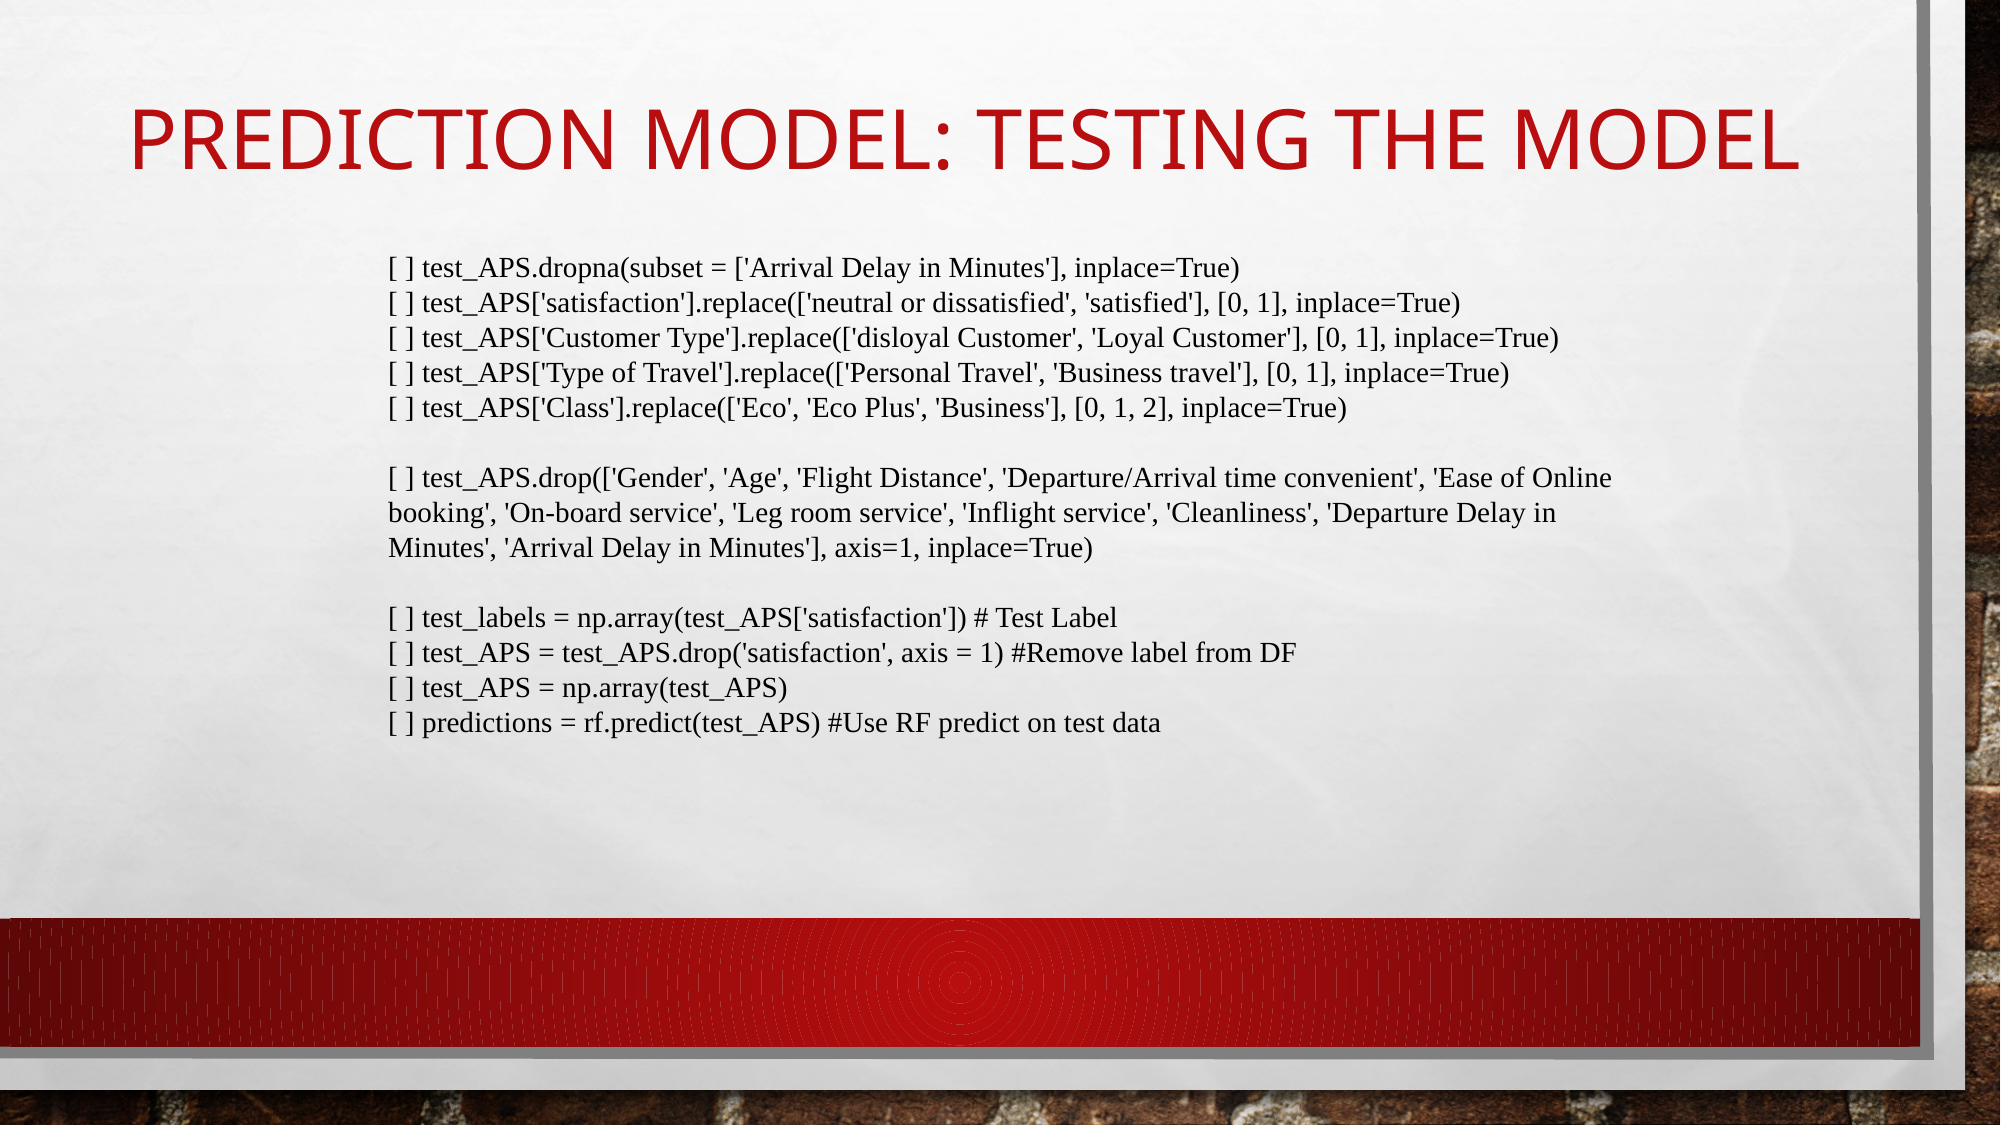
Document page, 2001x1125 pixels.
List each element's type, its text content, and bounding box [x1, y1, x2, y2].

picture [0, 0, 2000, 1125]
text_box [ ] test_APS.dropna(subset = ['Arrival Delay in Minutes'], inplace=True) [ ] test_APS['satisfaction'].replace(['neutral or dissatisfied', 'satisfied'], [0, 1], inplace=True) [ ] test_APS['Customer Type'].replace(['disloyal Customer', 'Loyal Customer'], [0, 1], inplace=True) [ ] test_APS['Type of Travel'].replace(['Personal Travel', 'Business travel'], [0, 1], inplace=True) [ ] test_APS['Class'].replace(['Eco', 'Eco Plus', 'Business'], [0, 1, 2], inplace=True) [ ] test_APS.drop(['Gender', 'Age', 'Flight Distance', 'Departure/Arrival time convenient', 'Ease of Online booking', 'On-board service', 'Leg room service', 'Inflight service', 'Cleanliness', 'Departure Delay in Minutes', 'Arrival Delay in Minutes'], axis=1, inplace=True) [ ] test_labels = np.array(test_APS['satisfaction']) # Test Label [ ] test_APS = test_APS.drop('satisfaction', axis = 1) #Remove label from DF [ ] test_APS = np.array(test_APS) [ ] predictions = rf.predict(test_APS) #Use RF predict on test data [373, 241, 1636, 816]
title Prediction model: testing the model [112, 47, 1818, 237]
